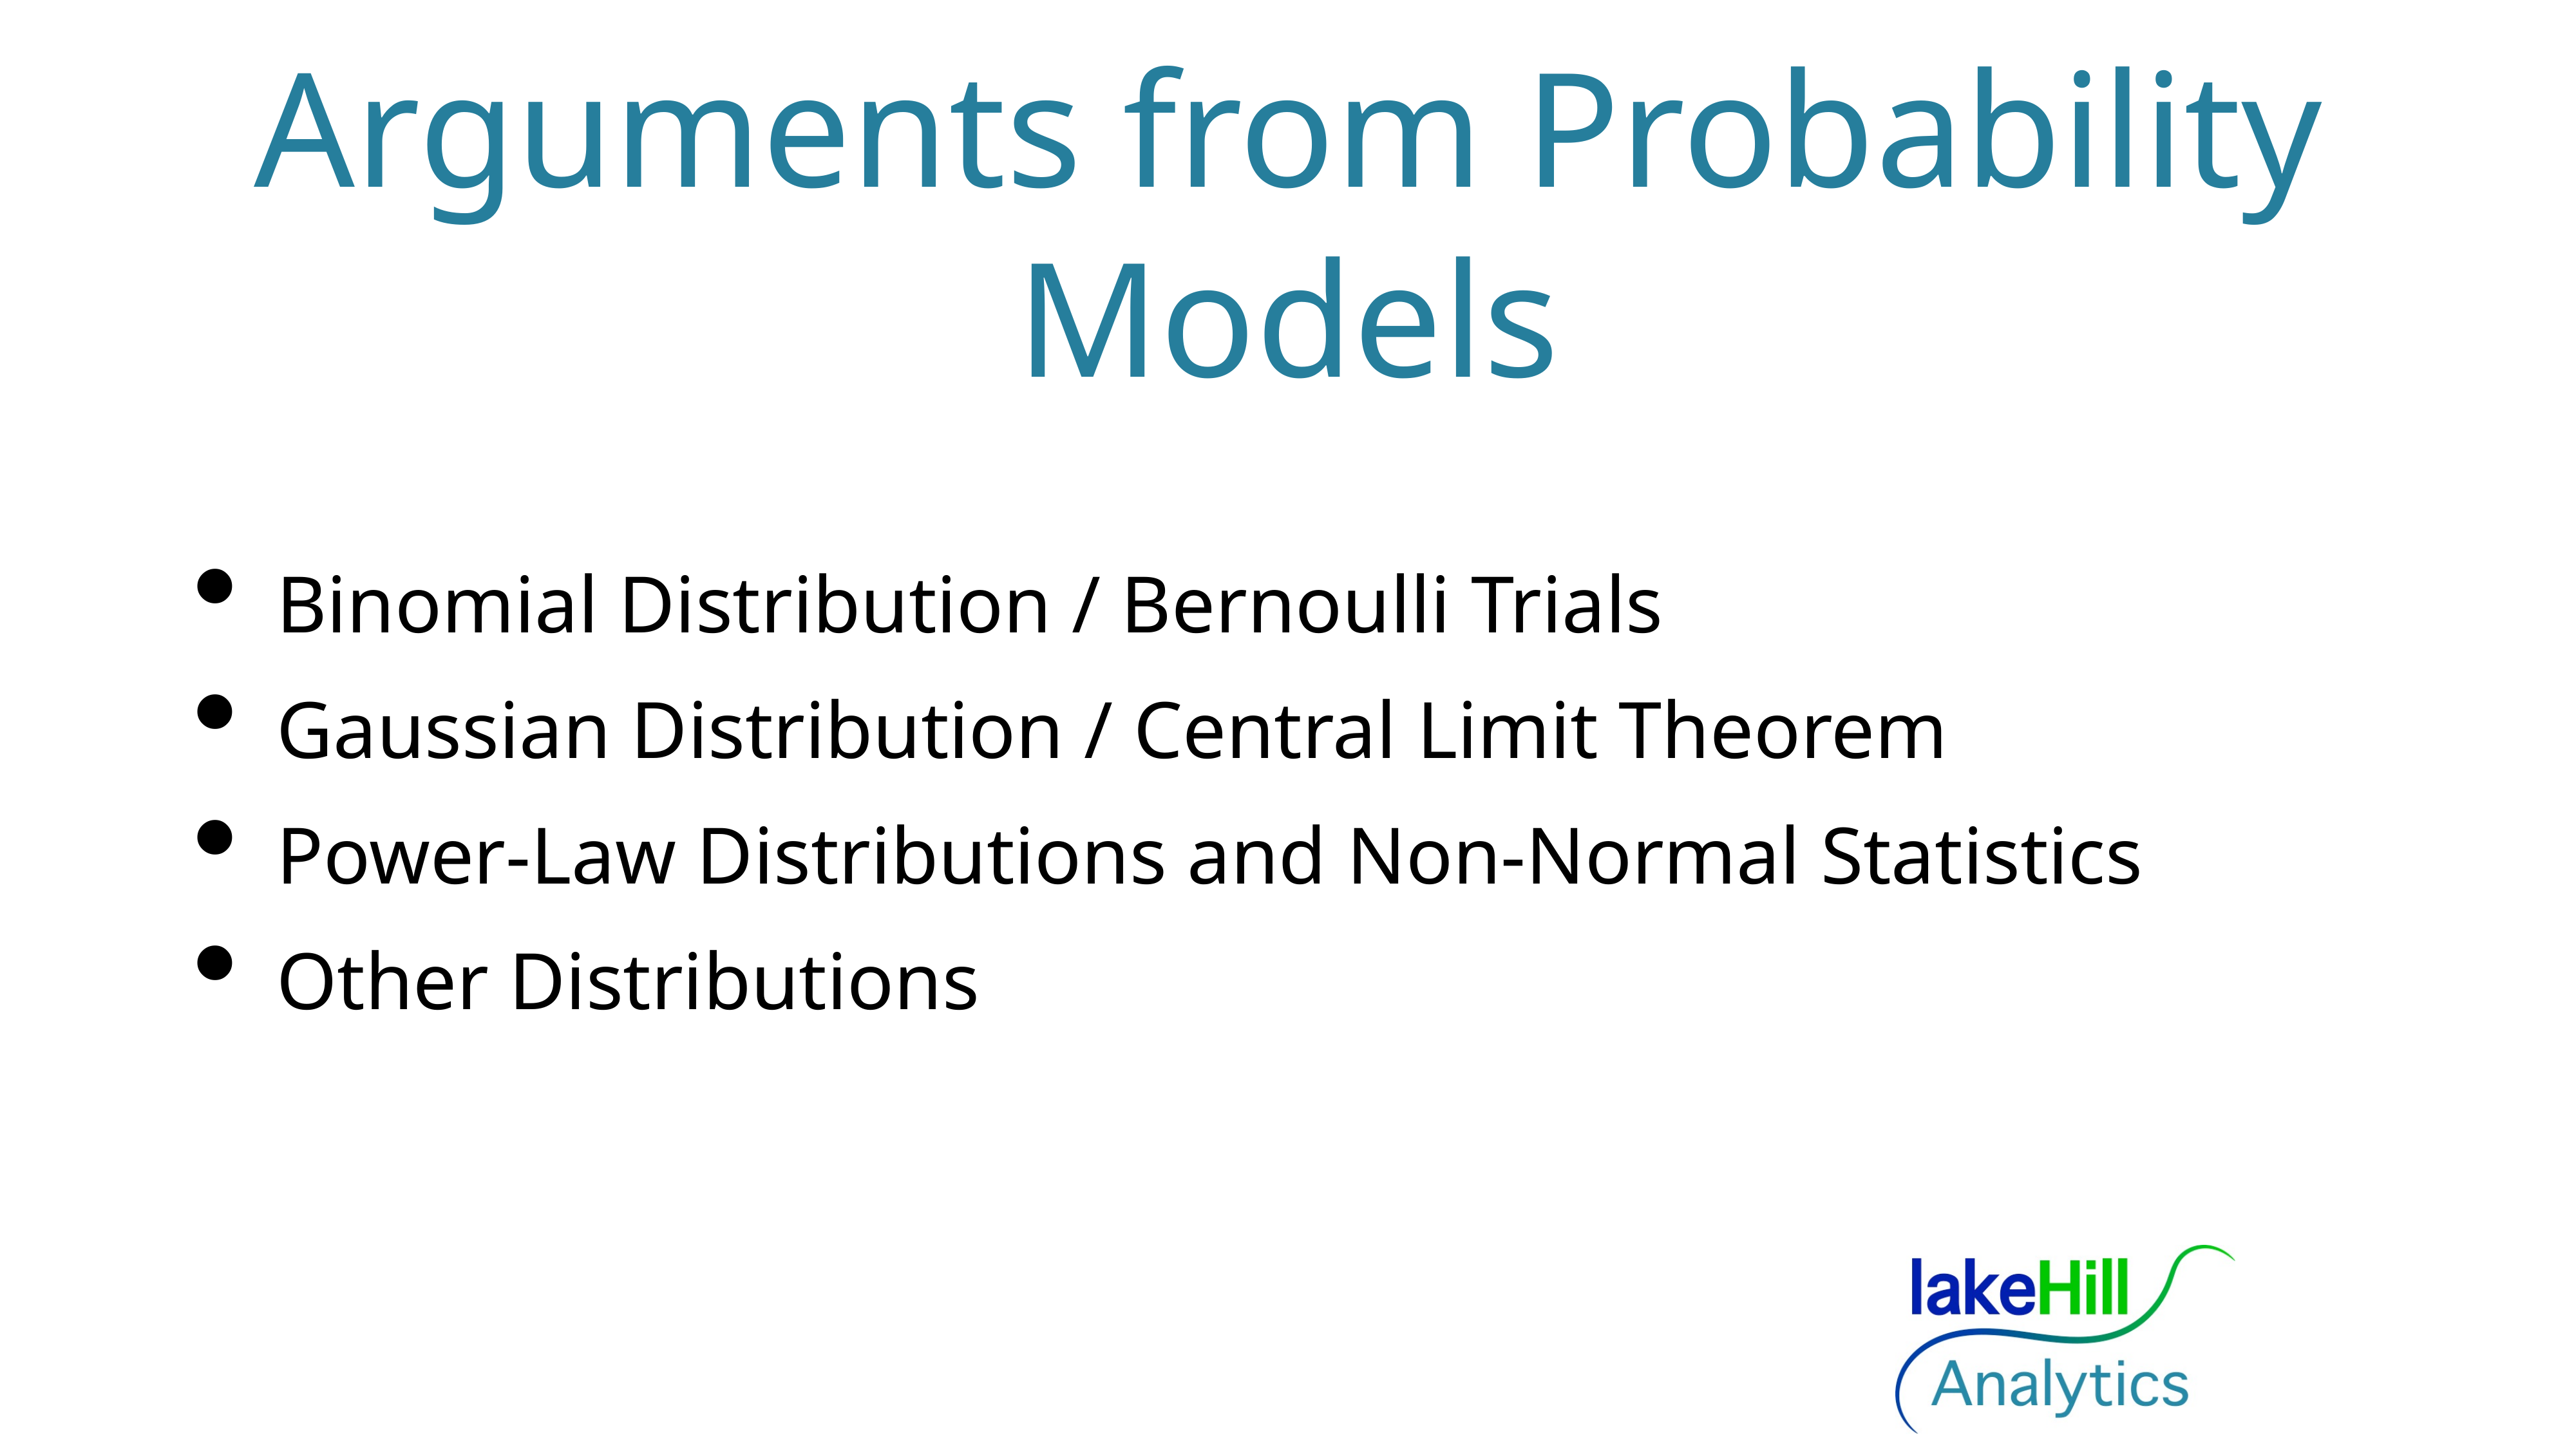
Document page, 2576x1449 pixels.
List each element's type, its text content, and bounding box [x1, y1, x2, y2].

title Arguments from Probability Models [0, 37, 2576, 401]
picture [1895, 1261, 2235, 1434]
list Binomial Distribution / Bernoulli Trials Gaussian Distribution / Central Limit Theorem Power-Law Distributions and Non-Normal Statistics Other Distributions [159, 319, 2417, 1261]
